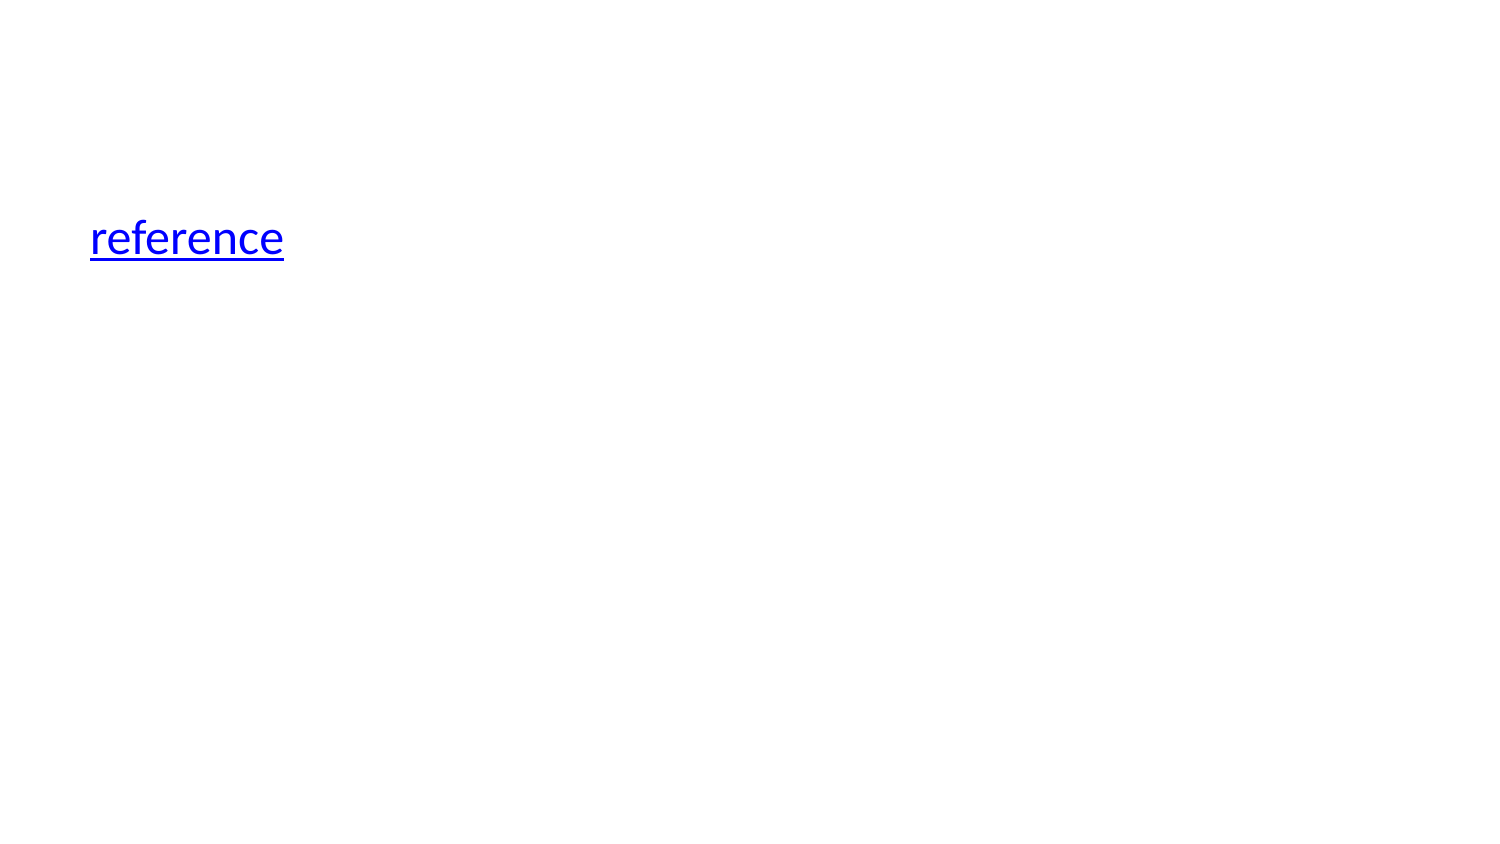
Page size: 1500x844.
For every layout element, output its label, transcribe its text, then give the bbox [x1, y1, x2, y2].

list reference [75, 196, 1425, 754]
